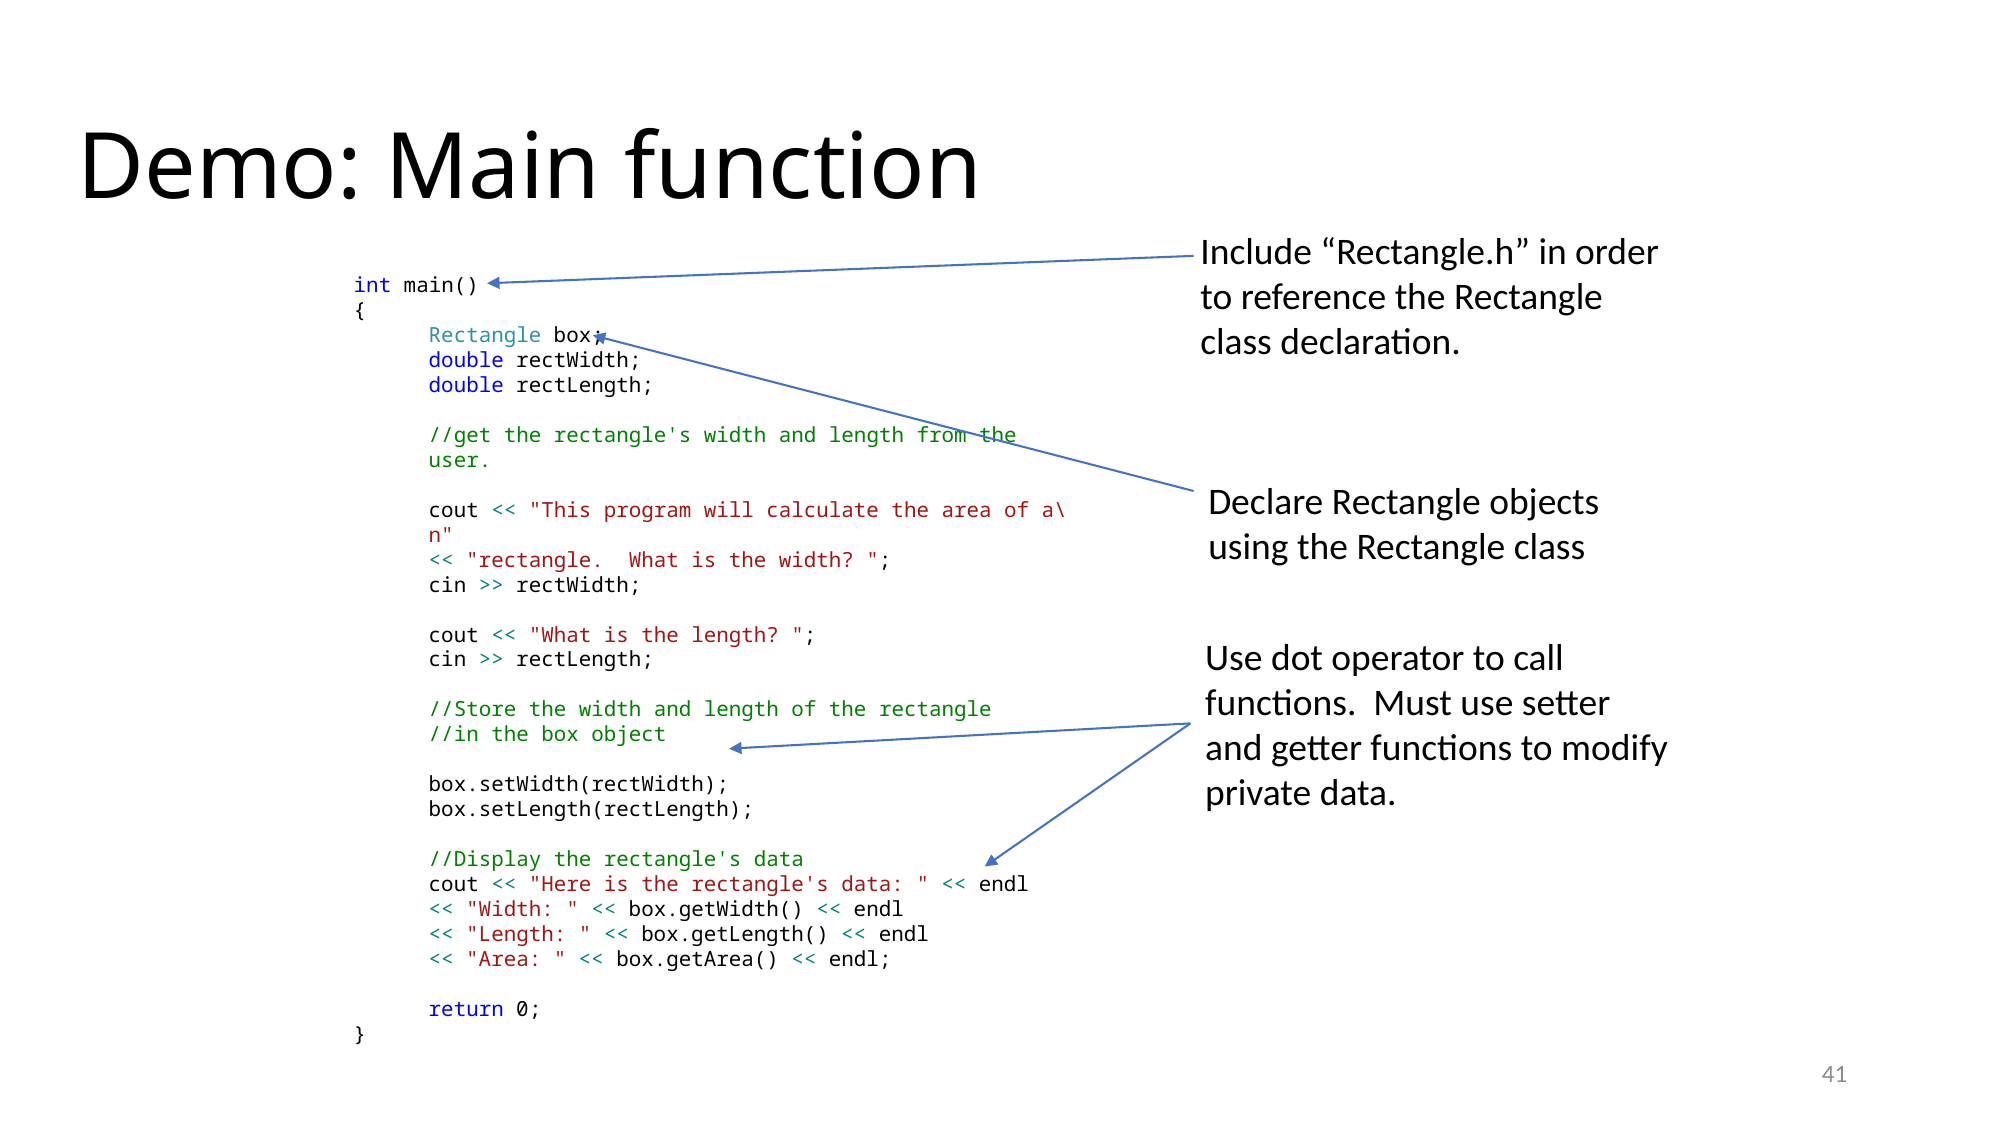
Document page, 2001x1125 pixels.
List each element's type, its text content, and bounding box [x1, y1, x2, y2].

slide_number 41 [1412, 1042, 1863, 1103]
text_box Include “Rectangle.h” in order to reference the Rectangle class declaration. [1185, 219, 1683, 370]
text_box Use dot operator to call functions. Must use setter and getter functions to modify private data. [1190, 625, 1688, 821]
text_box Declare Rectangle objects using the Rectangle class [1193, 469, 1691, 575]
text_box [729, 724, 984, 749]
text_box int main() { Rectangle box; double rectWidth; double rectLength; //get the rectangle's width and length from the user. cout << "This program will calculate the area of a\n" << "rectangle. What is the width? "; cin >> rectWidth; cout << "What is the length? "; cin >> rectLength; //Store the width and length of the rectangle //in the box object box.setWidth(rectWidth); box.setLength(rectLength); //Display the rectangle's data cout << "Here is the rectangle's data: " << endl << "Width: " << box.getWidth() << endl << "Length: " << box.getLength() << endl << "Area: " << box.getArea() << endl; return 0; } [339, 264, 1089, 1054]
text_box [984, 724, 1191, 867]
title Demo: Main function [62, 59, 1938, 278]
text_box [487, 255, 1194, 284]
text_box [592, 335, 1194, 491]
